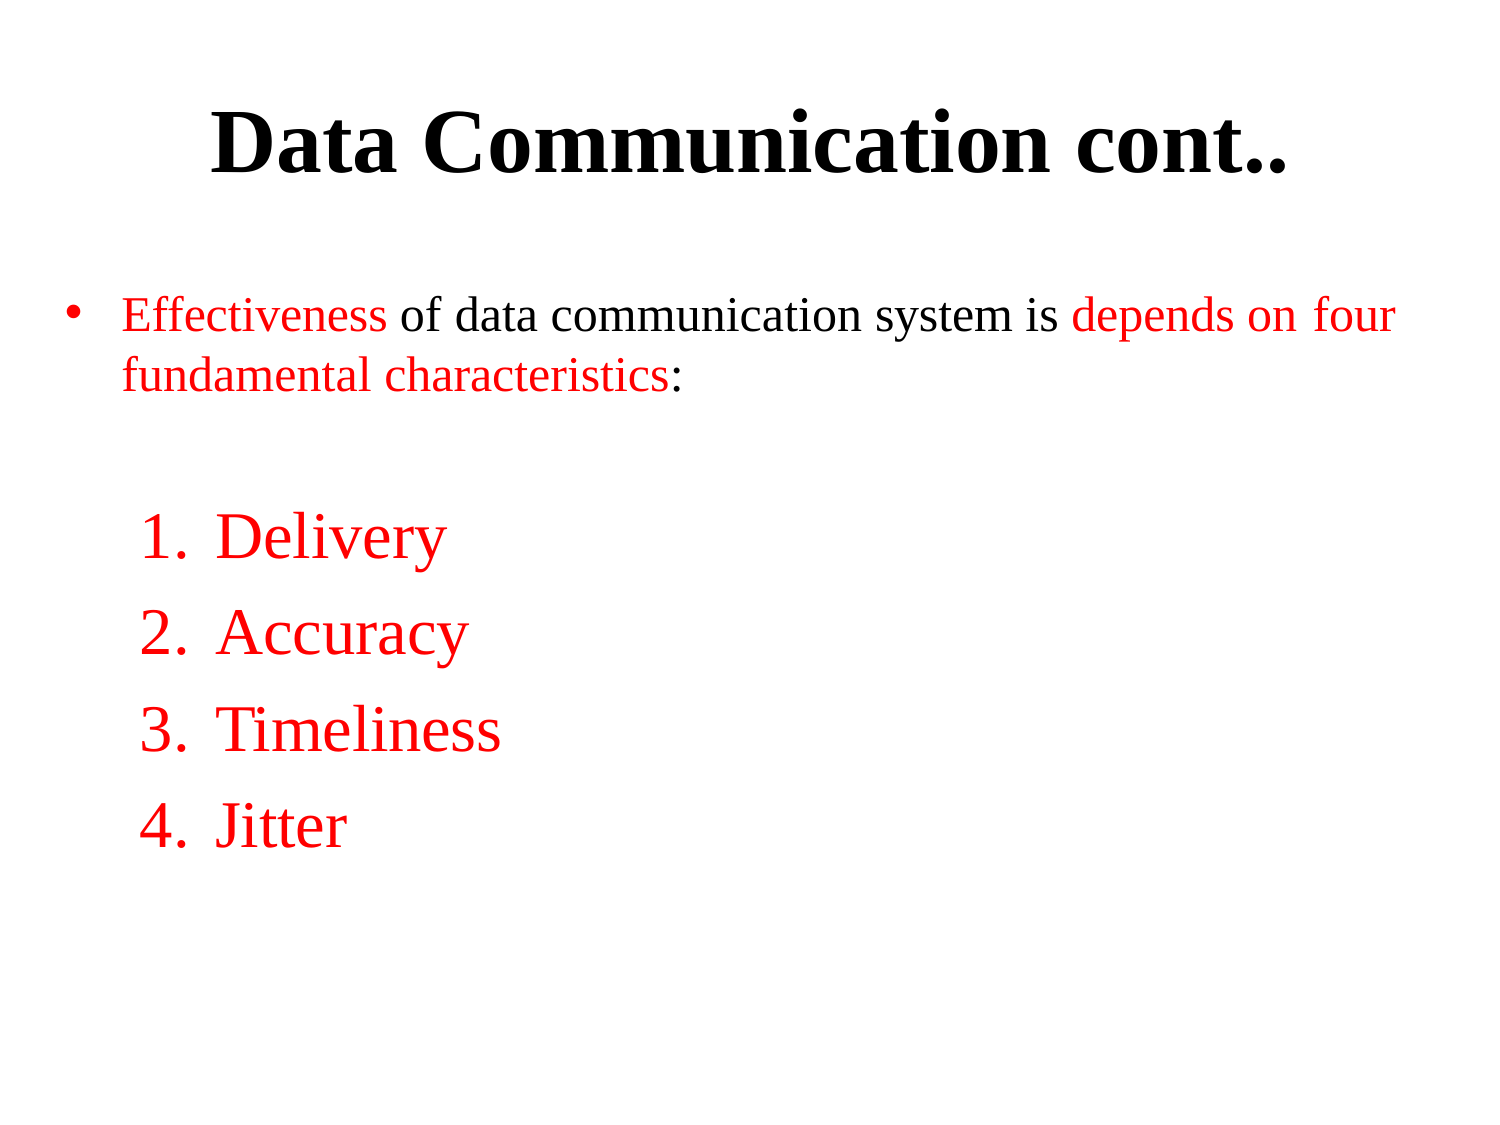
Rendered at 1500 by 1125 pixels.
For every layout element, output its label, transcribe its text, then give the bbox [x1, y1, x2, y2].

title Data Communication cont.. [208, 78, 1292, 269]
text_box Effectiveness of data communication system is depends on four fundamental characteristics: Delivery Accuracy Timeliness Jitter [62, 278, 1413, 861]
